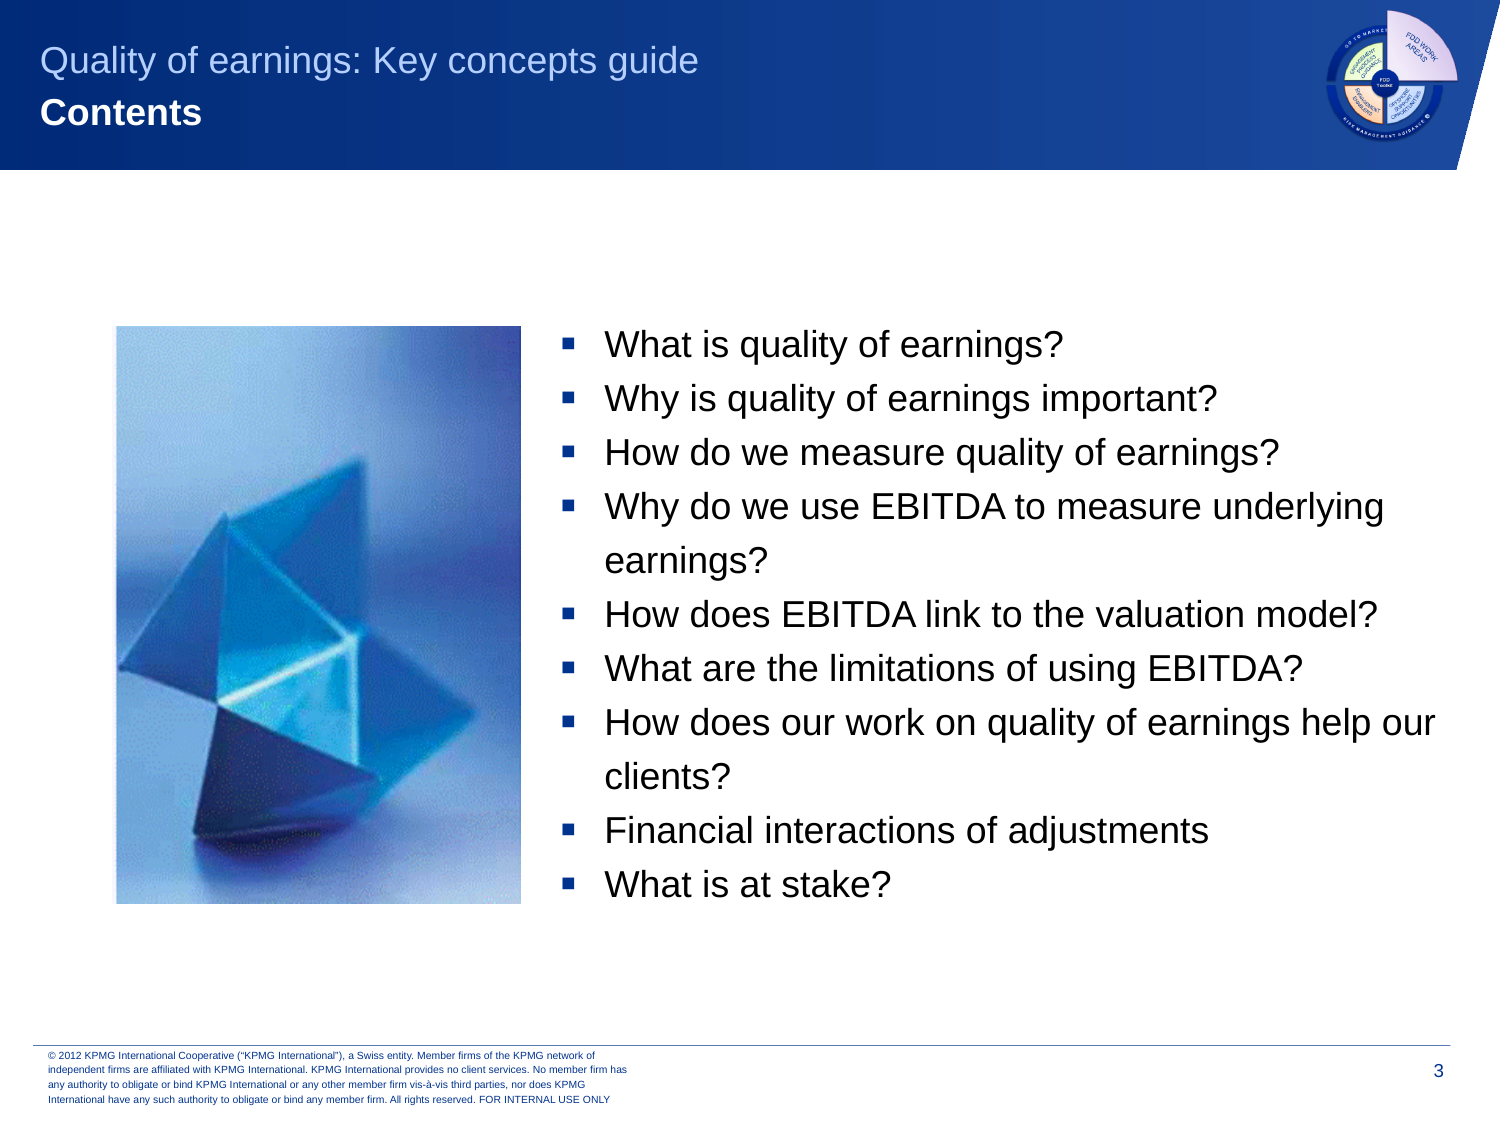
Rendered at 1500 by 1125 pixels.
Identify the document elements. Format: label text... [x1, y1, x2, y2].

title Quality of earnings: Key concepts guide Contents [24, 0, 1500, 163]
picture [112, 326, 521, 904]
text_box What is quality of earnings? Why is quality of earnings important? How do we measure quality of earnings? Why do we use EBITDA to measure underlying earnings? How does EBITDA link to the valuation model? What are the limitations of using EBITDA? How does our work on quality of earnings help our clients? Financial interactions of adjustments What is at stake? [545, 303, 1483, 967]
picture [1323, 8, 1460, 144]
